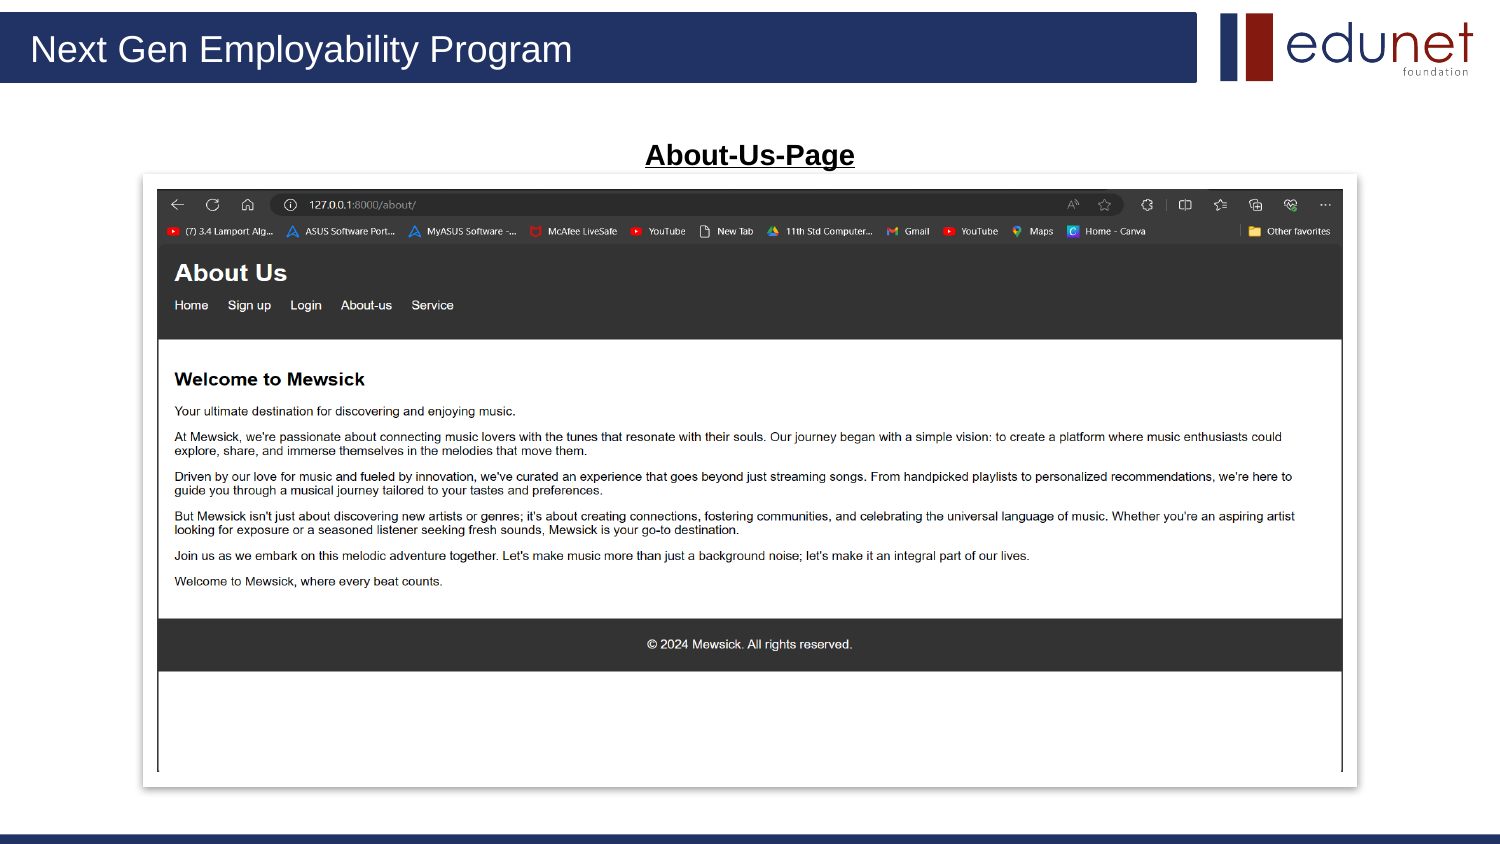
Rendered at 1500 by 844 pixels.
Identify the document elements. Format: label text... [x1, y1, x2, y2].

title About-Us-Page [103, 98, 1397, 208]
picture [157, 188, 1343, 773]
picture [1279, 14, 1482, 83]
